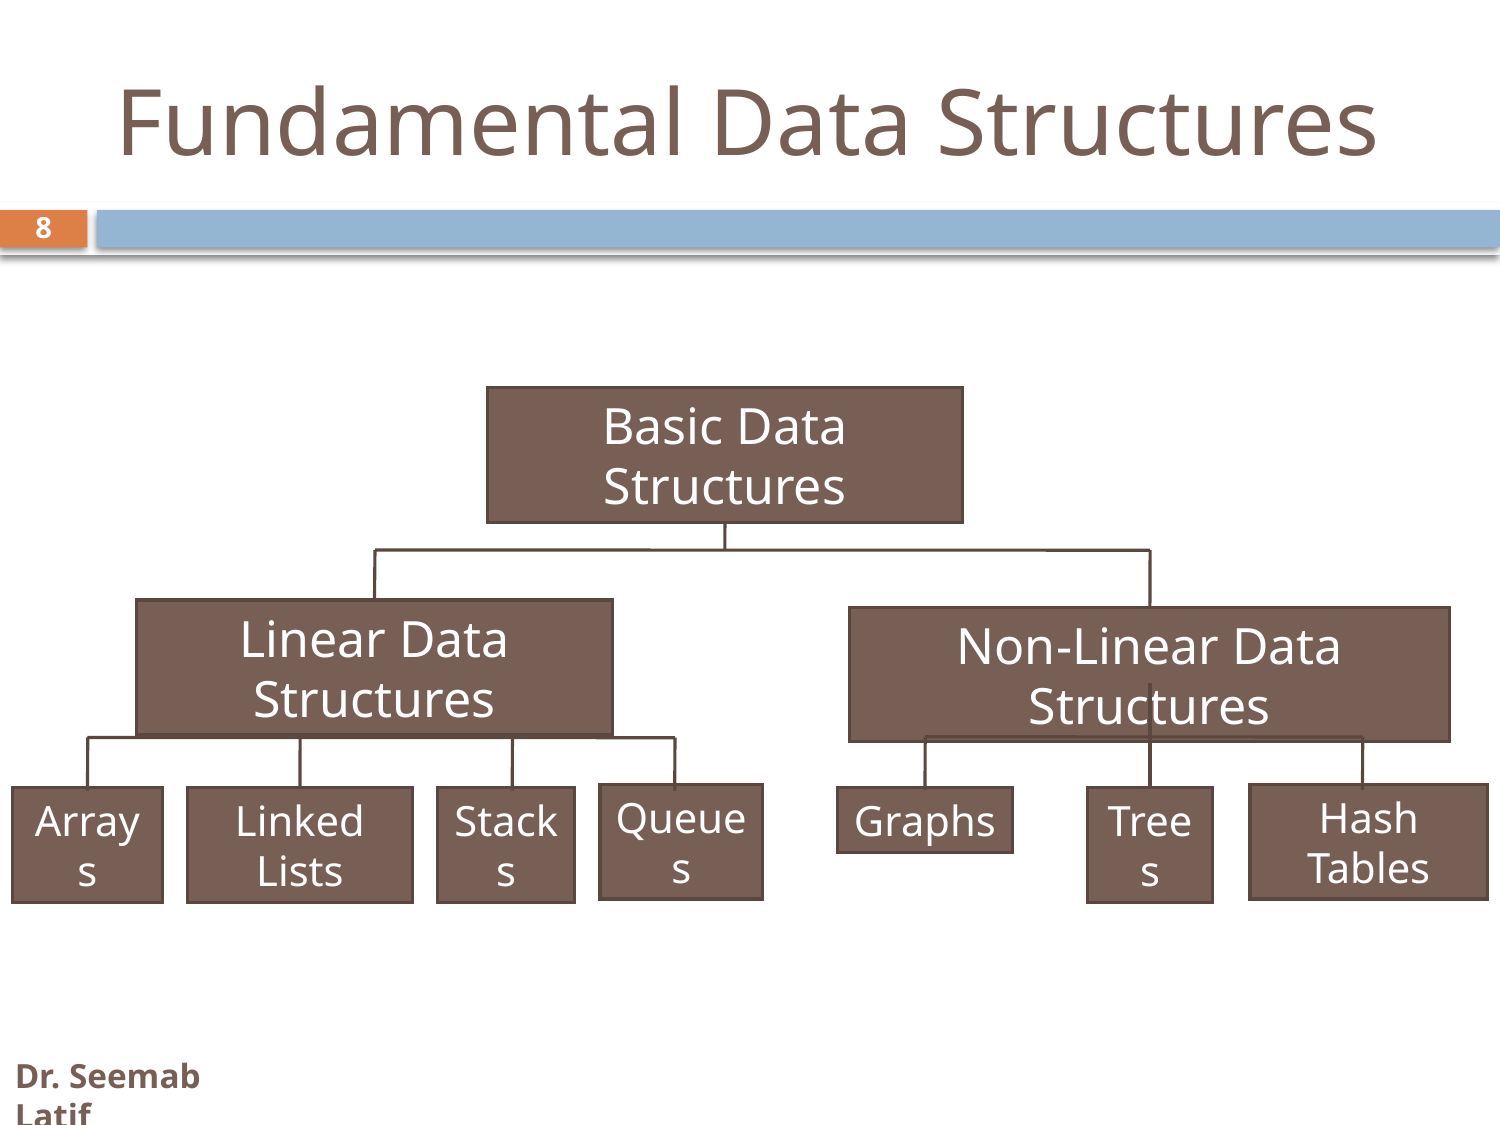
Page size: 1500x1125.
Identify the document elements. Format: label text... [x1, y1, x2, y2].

text_box Non-Linear Data Structures [849, 607, 1450, 742]
text_box Linear Data Structures [136, 599, 613, 735]
slide_number 8 [0, 208, 88, 249]
footer Dr. Seemab Latif [0, 1065, 275, 1125]
text_box Stacks [437, 787, 575, 903]
title Fundamental Data Structures [100, 37, 1438, 200]
text_box Linked Lists [187, 787, 413, 903]
text_box Graphs [837, 787, 1013, 853]
text_box Trees [1087, 787, 1213, 903]
text_box Basic Data Structures [487, 387, 963, 523]
text_box Hash Tables [1249, 784, 1488, 900]
text_box Queues [599, 784, 763, 900]
text_box Arrays [12, 787, 163, 903]
